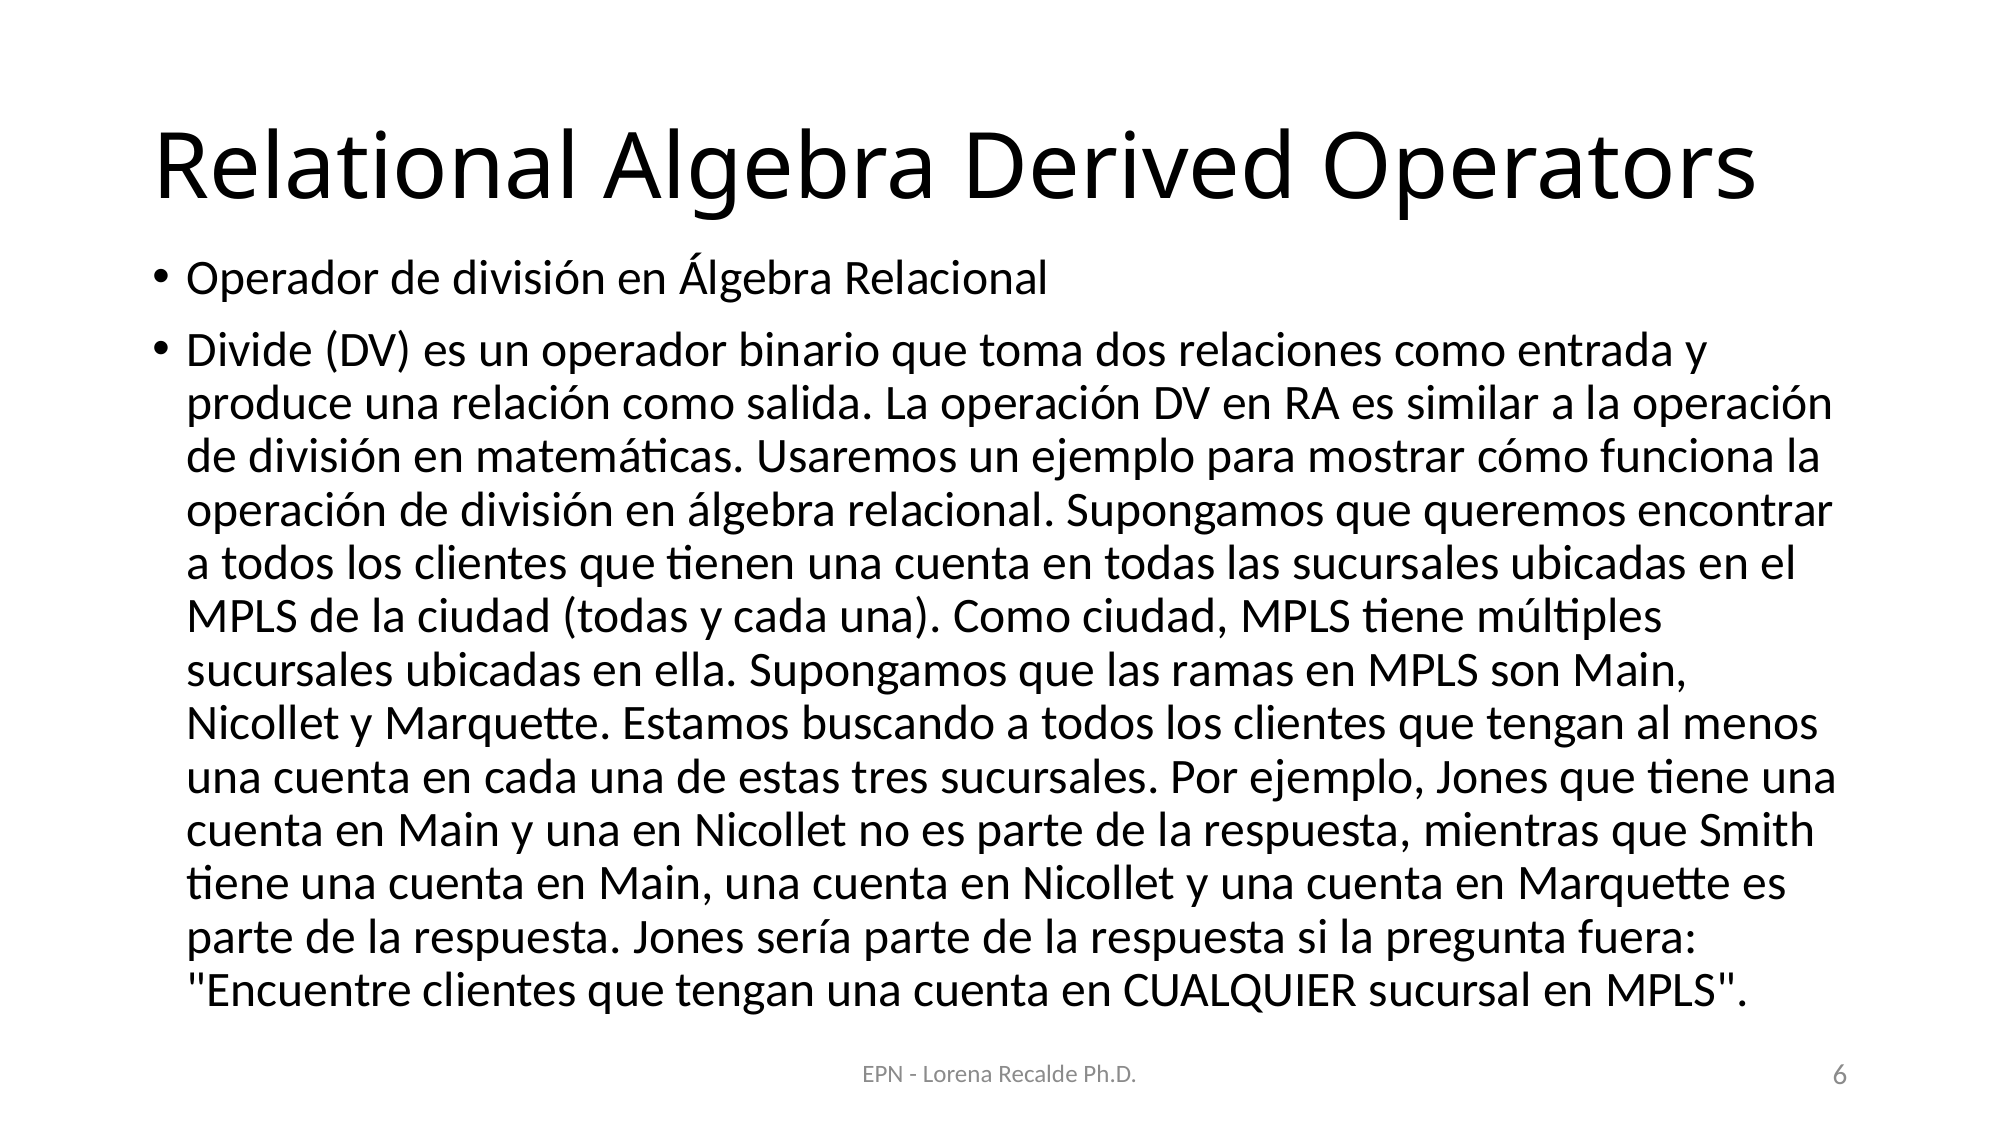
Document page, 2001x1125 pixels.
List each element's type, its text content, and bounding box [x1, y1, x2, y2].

title Relational Algebra Derived Operators [137, 59, 1863, 244]
list Operador de división en Álgebra Relacional Divide (DV) es un operador binario que toma dos relaciones como entrada y produce una relación como salida. La operación DV en RA es similar a la operación de división en matemáticas. Usaremos un ejemplo para mostrar cómo funciona la operación de división en álgebra relacional. Supongamos que queremos encontrar a todos los clientes que tienen una cuenta en todas las sucursales ubicadas en el MPLS de la ciudad (todas y cada una). Como ciudad, MPLS tiene múltiples sucursales ubicadas en ella. Supongamos que las ramas en MPLS son Main, Nicollet y Marquette. Estamos buscando a todos los clientes que tengan al menos una cuenta en cada una de estas tres sucursales. Por ejemplo, Jones que tiene una cuenta en Main y una en Nicollet no es parte de la respuesta, mientras que Smith tiene una cuenta en Main, una cuenta en Nicollet y una cuenta en Marquette es parte de la respuesta. Jones sería parte de la respuesta si la pregunta fuera: "Encuentre clientes que tengan una cuenta en CUALQUIER sucursal en MPLS". [137, 244, 1863, 1043]
footer EPN - Lorena Recalde Ph.D. [662, 1042, 1338, 1103]
slide_number 6 [1412, 1042, 1863, 1103]
